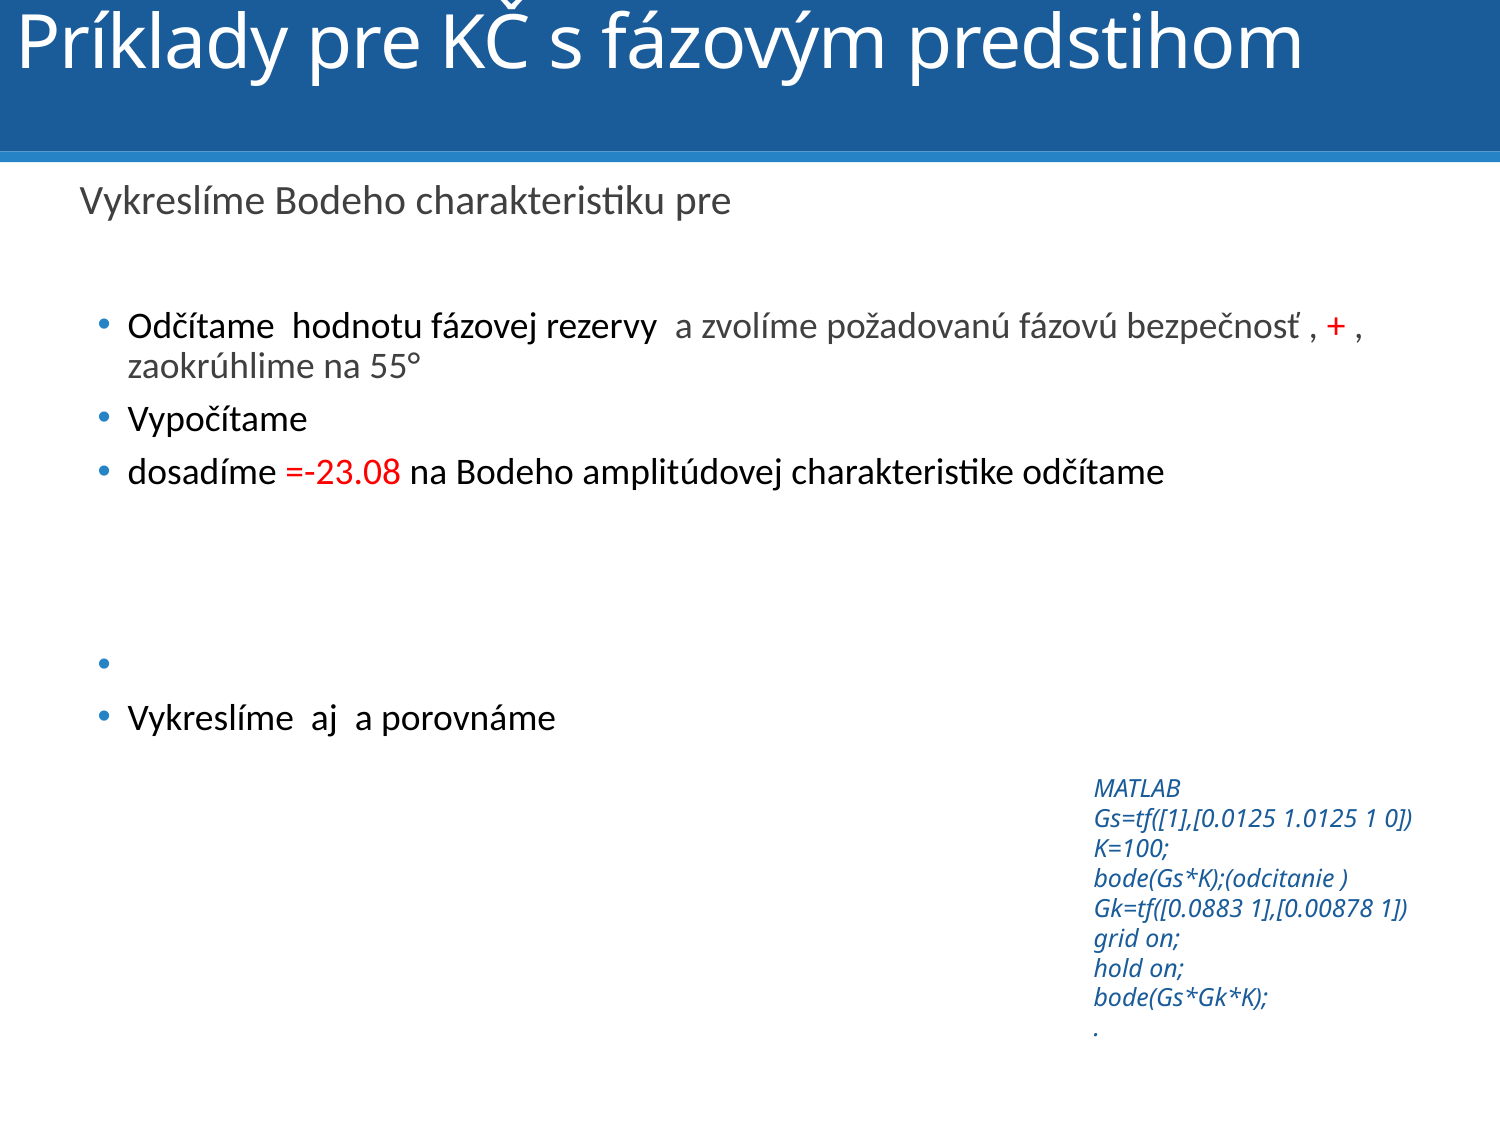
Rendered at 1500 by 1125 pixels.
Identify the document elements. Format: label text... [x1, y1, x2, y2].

title Príklady pre KČ s fázovým predstihom [0, 0, 1334, 146]
